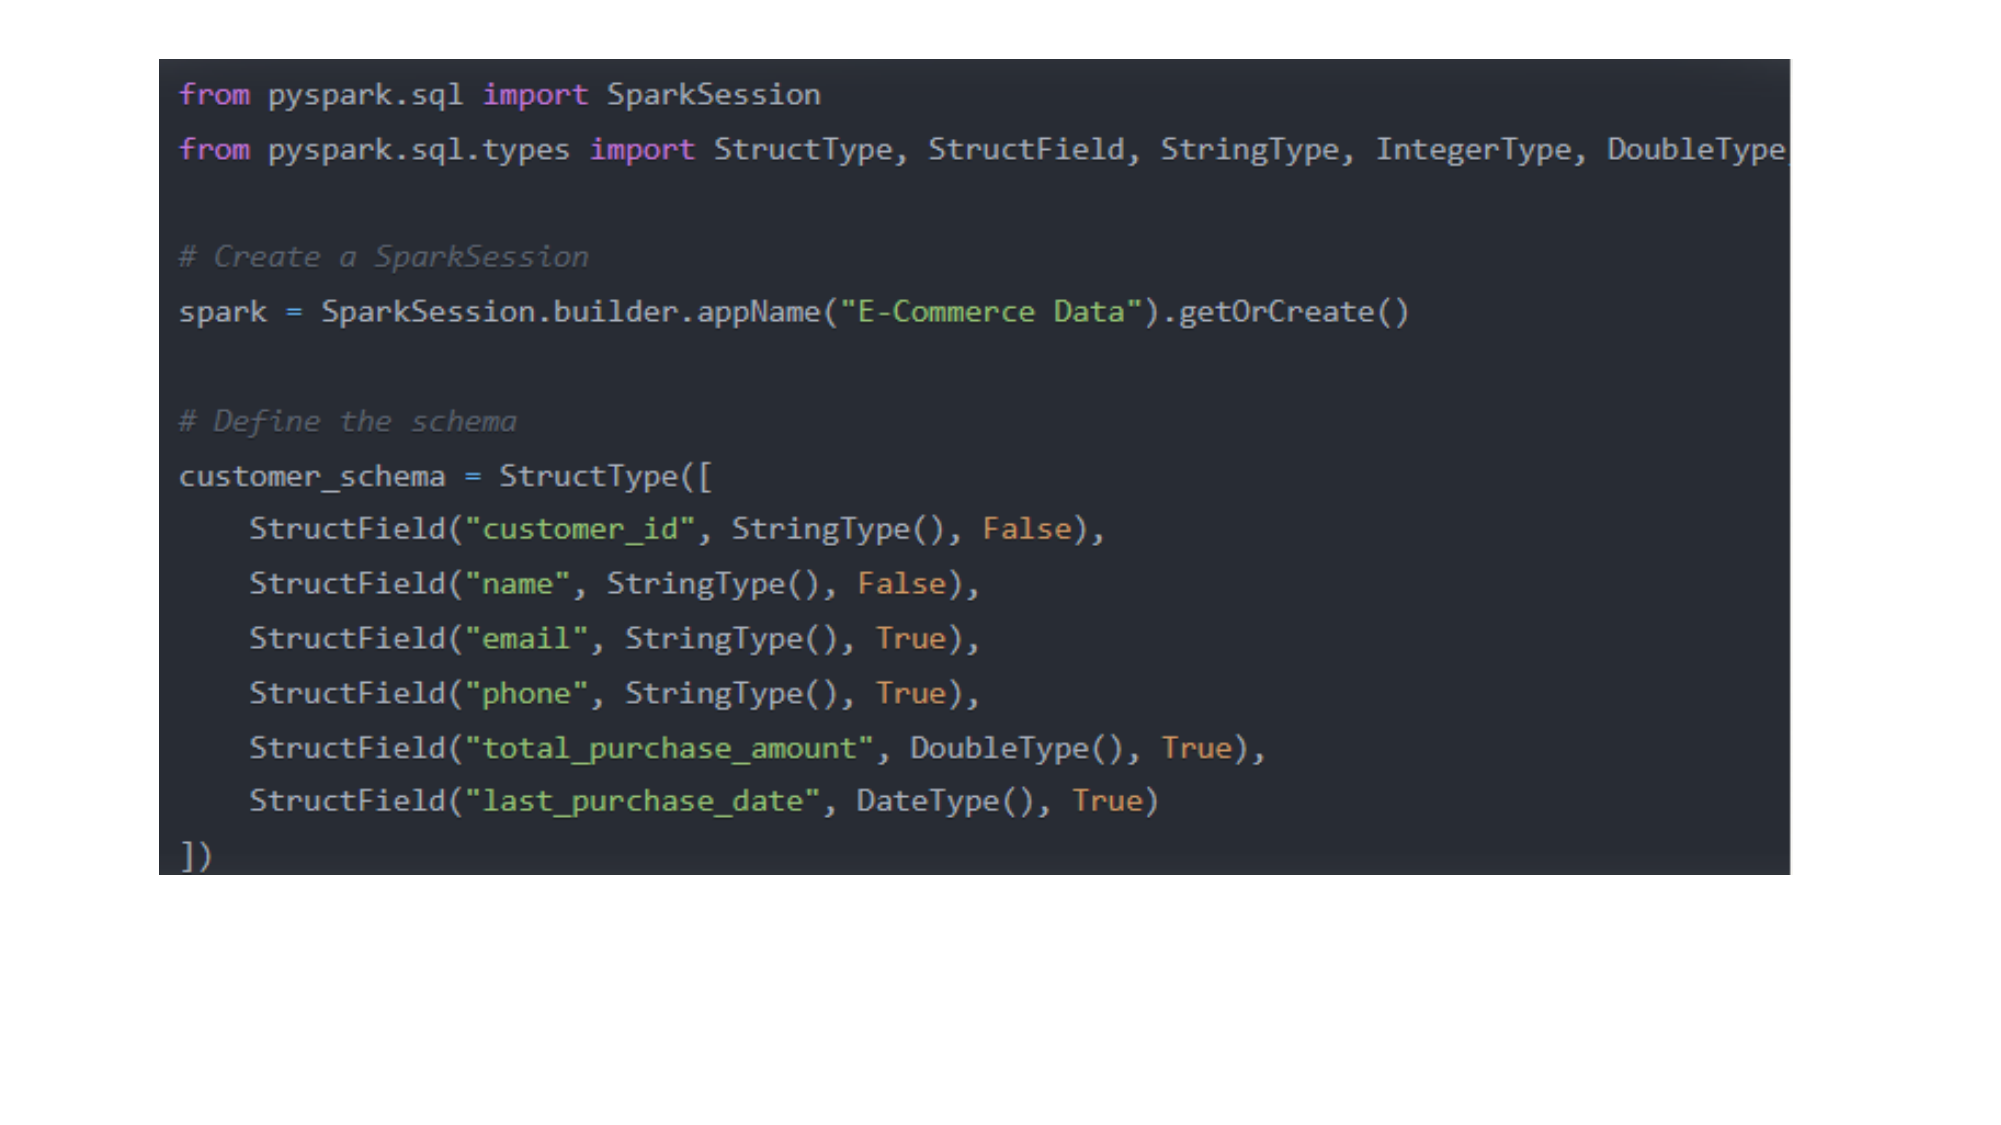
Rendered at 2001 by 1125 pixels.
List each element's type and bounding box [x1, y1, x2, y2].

picture [159, 59, 1793, 875]
